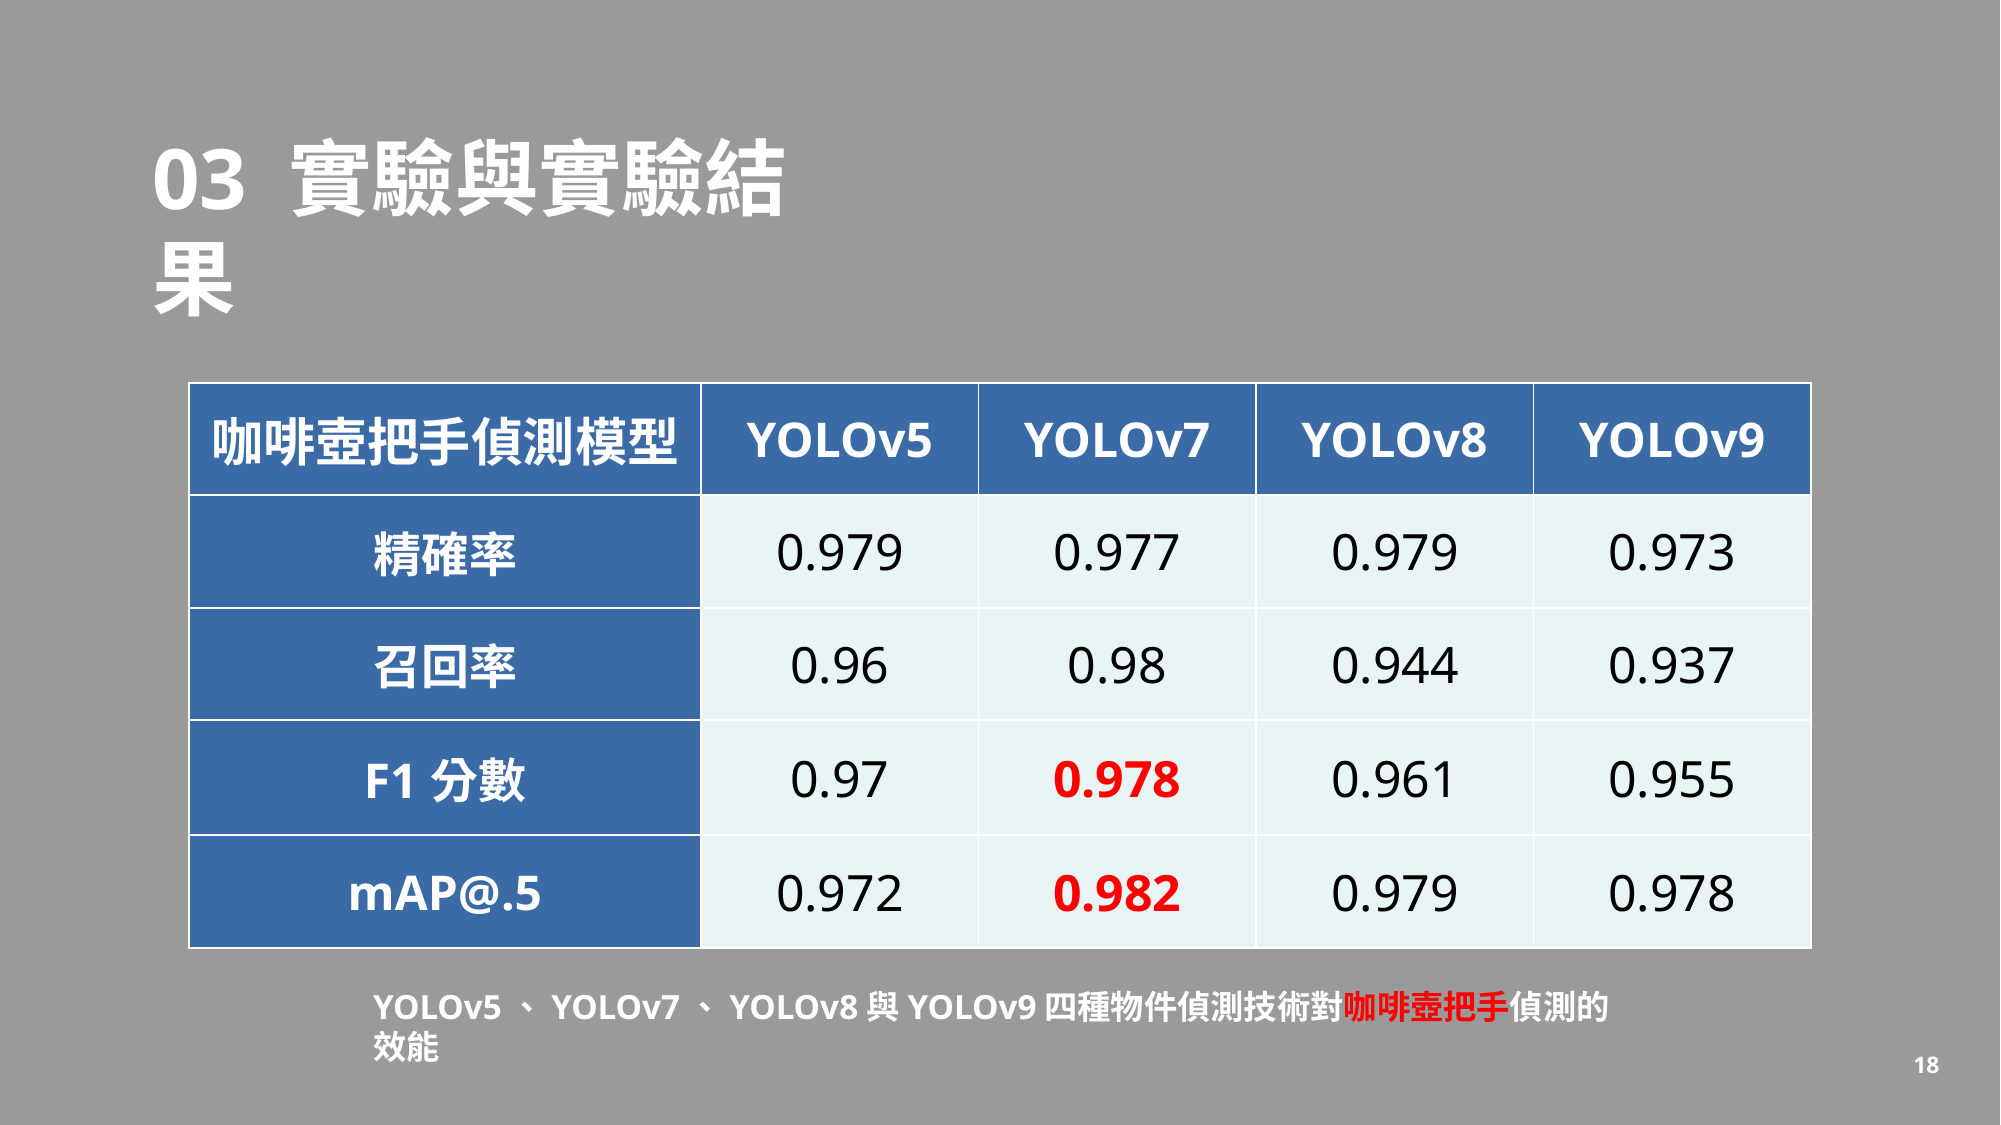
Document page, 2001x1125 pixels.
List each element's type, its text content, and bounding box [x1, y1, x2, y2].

text_box YOLOv5、YOLOv7、YOLOv8與YOLOv9四種物件偵測技術對咖啡壺把手偵測的效能 [358, 978, 1646, 1074]
table_cell 0.982 [979, 836, 1255, 947]
table_header YOLOv7 [979, 384, 1255, 494]
table_cell 0.944 [1257, 609, 1533, 719]
table_cell 0.979 [702, 496, 978, 607]
text_box [0, 0, 2000, 1125]
table_cell 0.977 [979, 496, 1255, 607]
table_header YOLOv8 [1257, 384, 1533, 494]
table_cell 0.972 [702, 836, 978, 947]
table_cell 0.973 [1534, 496, 1810, 607]
table_header YOLOv5 [702, 384, 978, 494]
table_cell 0.961 [1257, 721, 1533, 834]
table_cell 0.96 [702, 609, 978, 719]
table_cell F1分數 [190, 721, 700, 834]
table_cell 0.937 [1534, 609, 1810, 719]
table_cell mAP@.5 [190, 836, 700, 947]
table_cell 0.97 [702, 721, 978, 834]
table_cell 0.978 [1534, 836, 1810, 947]
table_cell 精確率 [190, 496, 700, 607]
table_cell 0.979 [1257, 836, 1533, 947]
table_header 咖啡壺把手偵測模型 [190, 384, 700, 494]
table_header YOLOv9 [1534, 384, 1810, 494]
table_cell 0.98 [979, 609, 1255, 719]
table_cell 召回率 [190, 609, 700, 719]
text_box 03 實驗與實驗結果 [137, 118, 879, 334]
text_box 18 [1880, 1034, 1973, 1095]
table_cell 0.978 [979, 721, 1255, 834]
table_cell 0.955 [1534, 721, 1810, 834]
table_cell 0.979 [1257, 496, 1533, 607]
